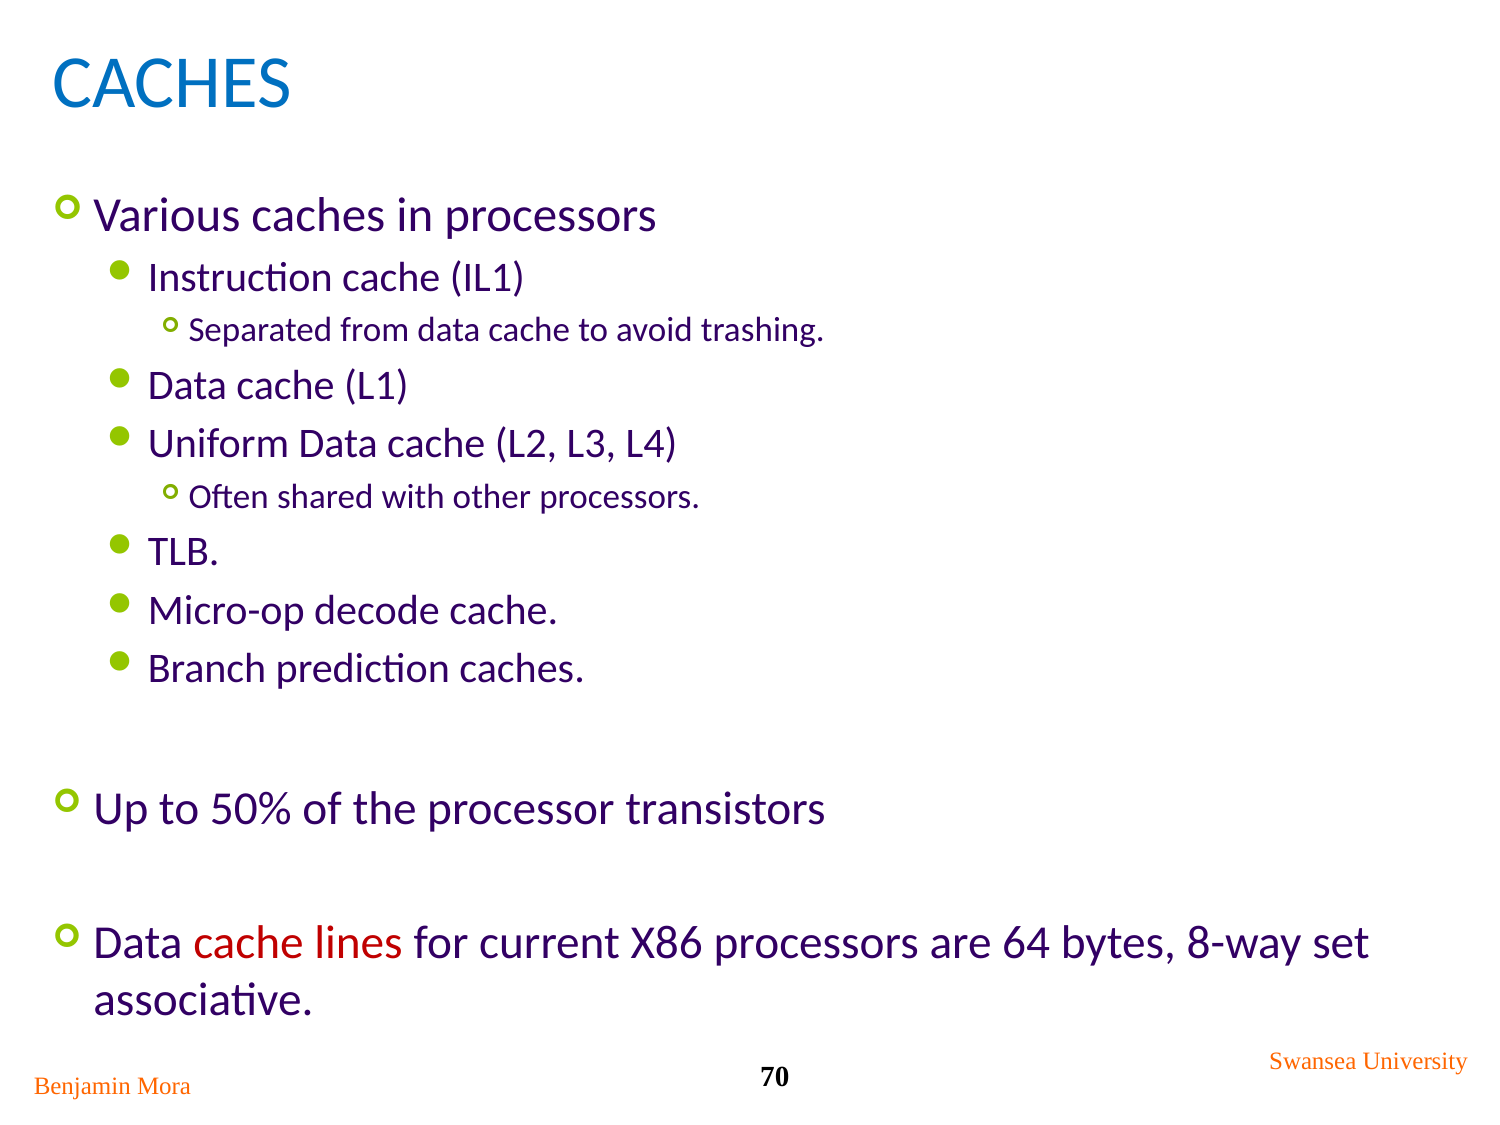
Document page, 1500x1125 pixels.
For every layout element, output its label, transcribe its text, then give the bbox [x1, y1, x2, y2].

text_box Benjamin Mora [12, 1062, 213, 1108]
text_box 70 [675, 1049, 875, 1100]
text_box Swansea University [1249, 1038, 1488, 1083]
list Various caches in processors Instruction cache (IL1) Separated from data cache to avoid trashing. Data cache (L1) Uniform Data cache (L2, L3, L4) Often shared with other processors. TLB. Micro-op decode cache. Branch prediction caches. Up to 50% of the processor transistors Data cache lines for current X86 processors are 64 bytes, 8-way set associative. [37, 174, 1488, 1038]
title Caches [37, 24, 1463, 163]
